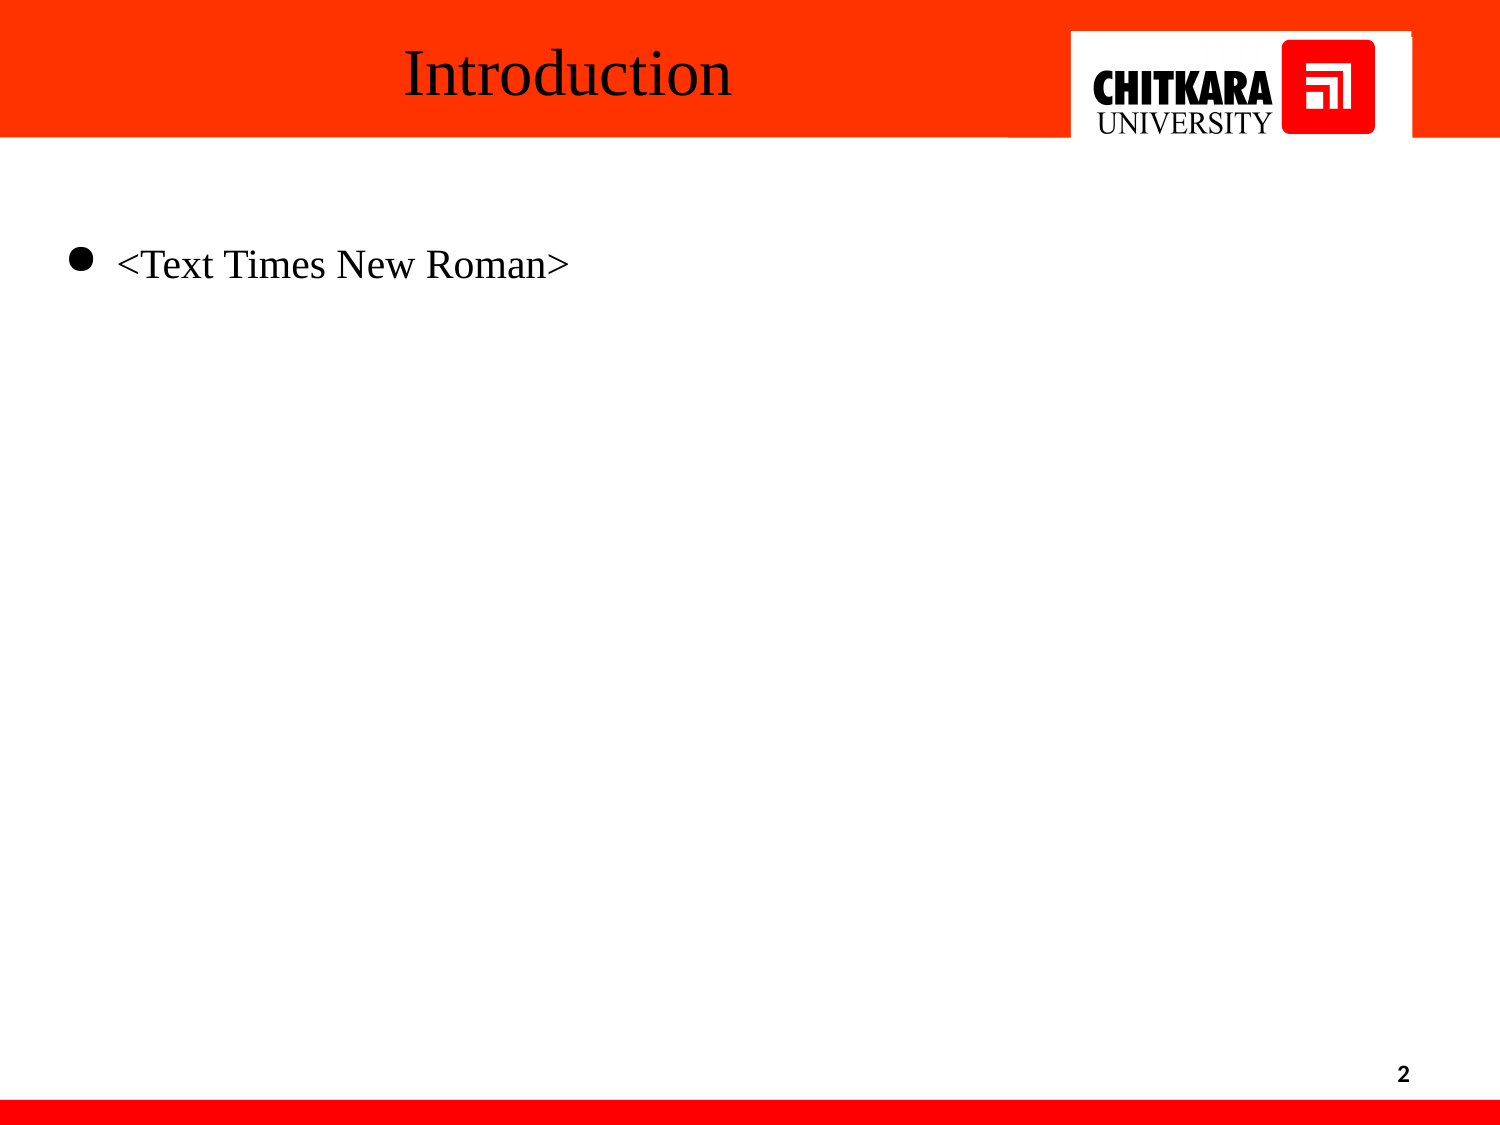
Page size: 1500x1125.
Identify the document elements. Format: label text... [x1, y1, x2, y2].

text_box <Text Times New Roman> [26, 182, 1477, 976]
text_box Introduction [75, 0, 1063, 138]
text_box 2 [1074, 1042, 1425, 1103]
picture [1074, 37, 1390, 138]
